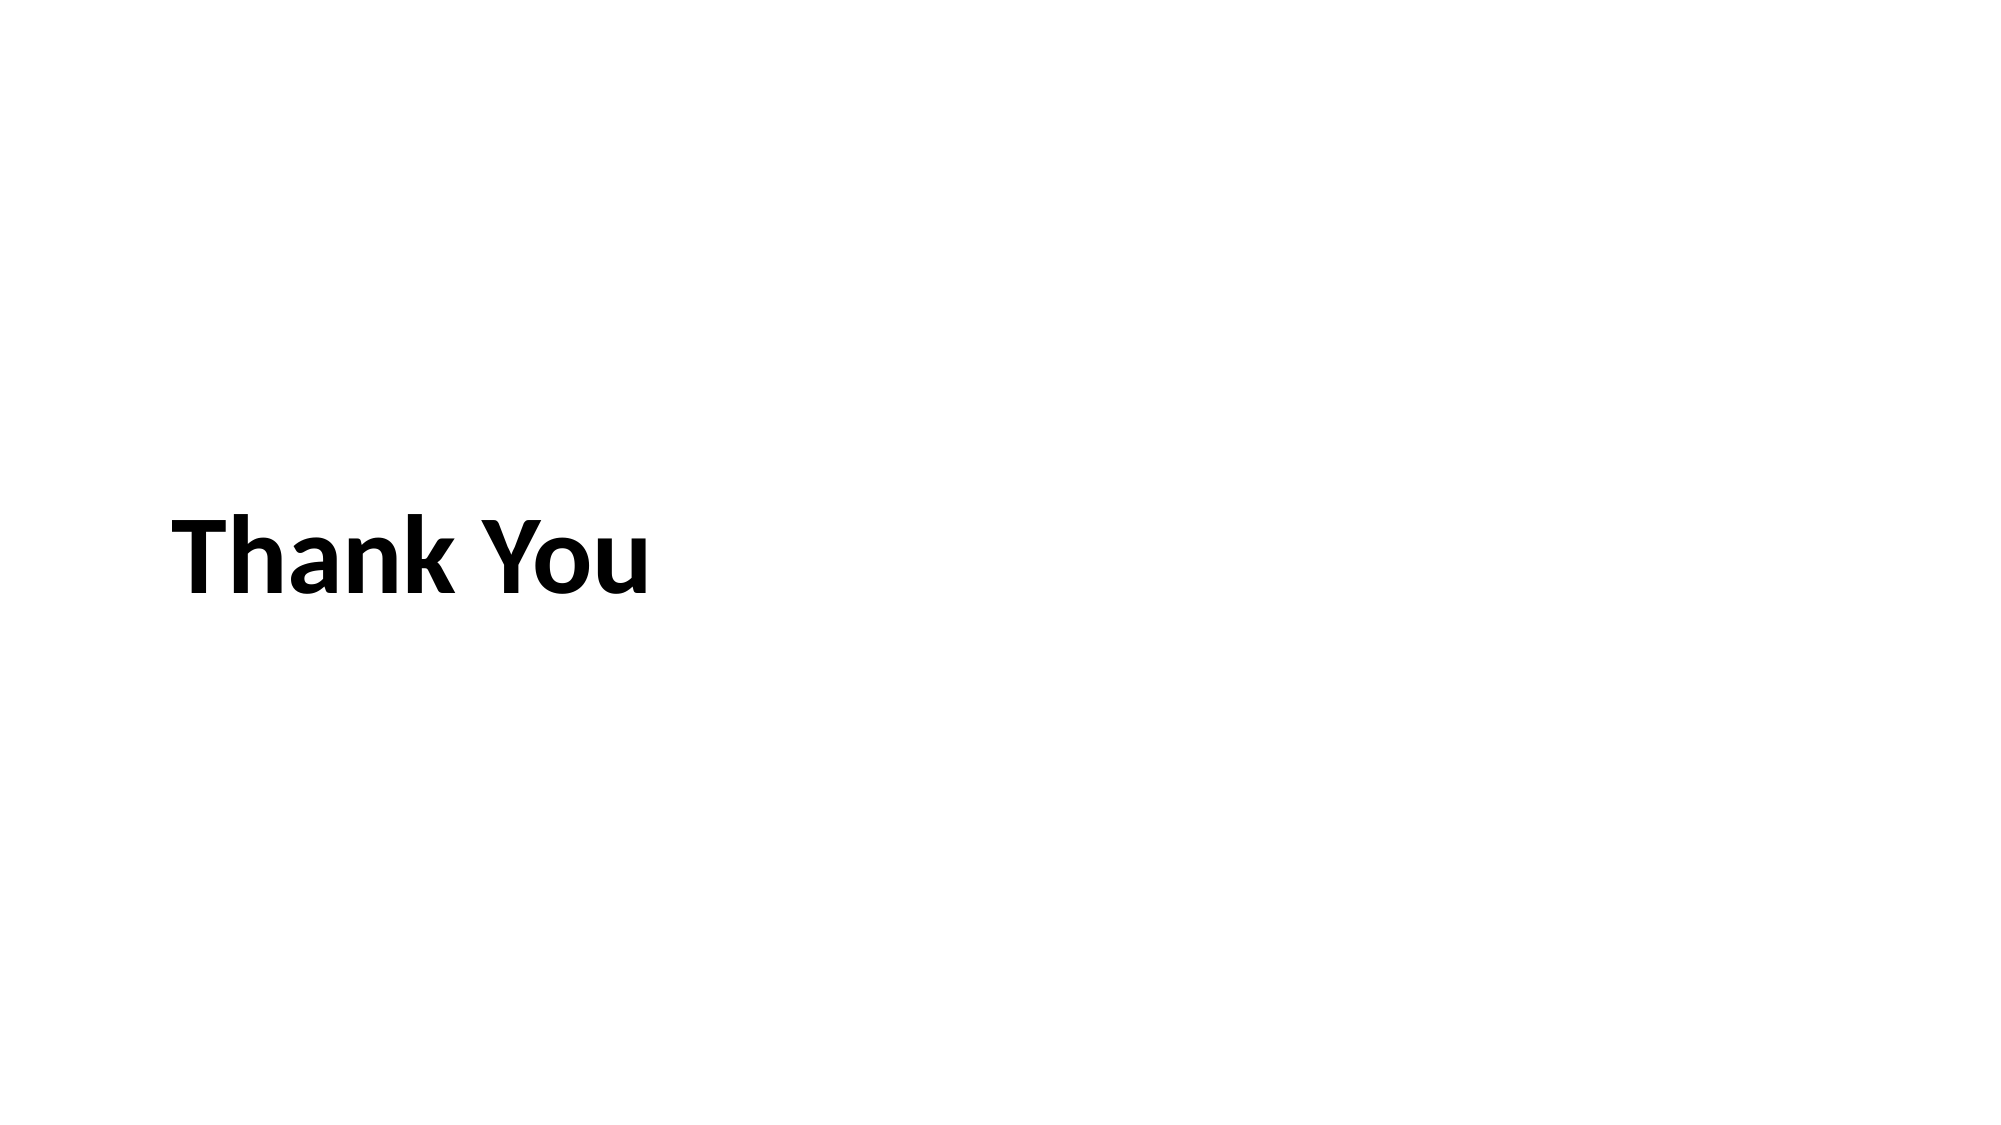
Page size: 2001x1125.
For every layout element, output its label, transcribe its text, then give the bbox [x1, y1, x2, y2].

text_box Thank You [156, 473, 1772, 624]
